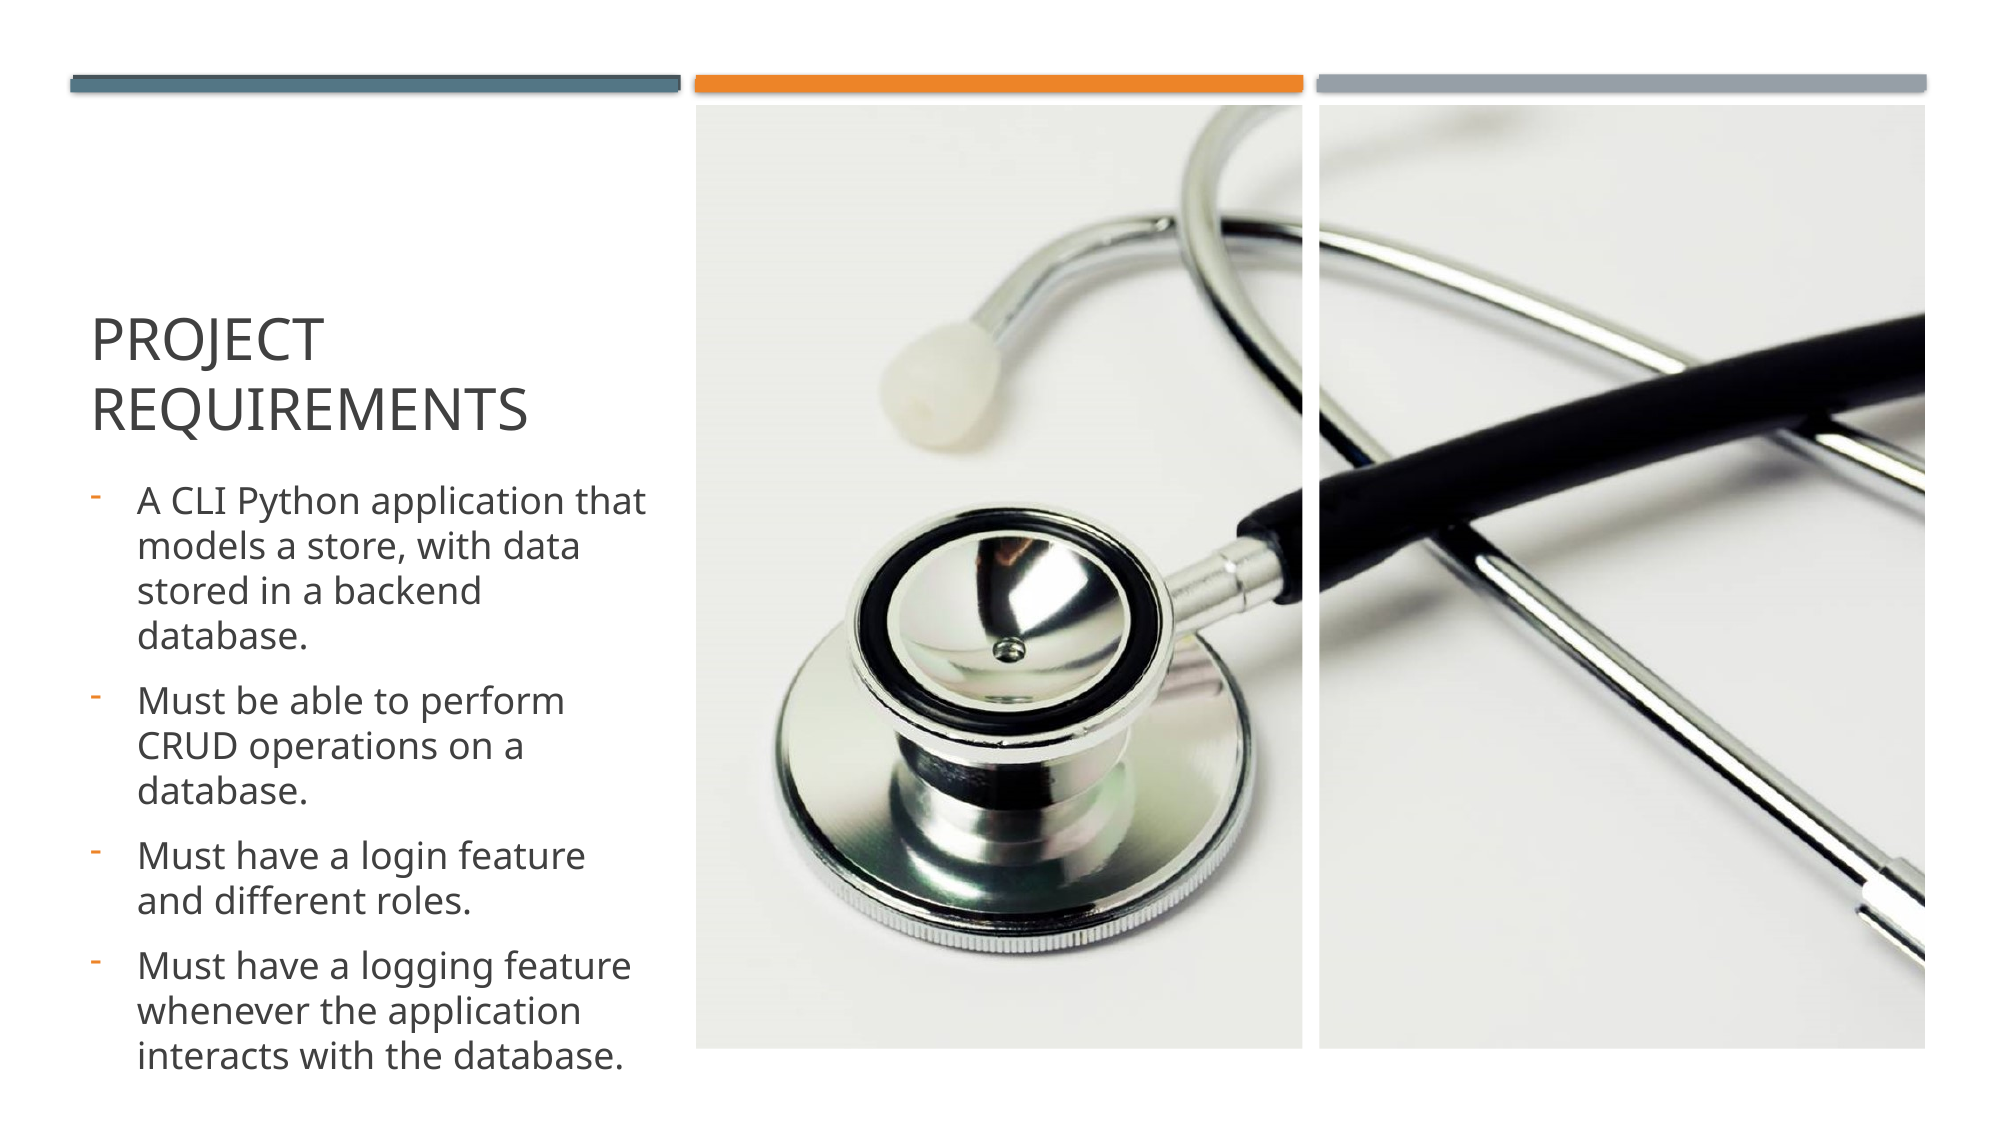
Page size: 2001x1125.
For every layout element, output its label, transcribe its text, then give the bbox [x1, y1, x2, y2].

picture [695, 104, 1926, 1049]
list A CLI Python application that models a store, with data stored in a backend database. Must be able to perform CRUD operations on a database. Must have a login feature and different roles. Must have a logging feature whenever the application interacts with the database. [75, 469, 675, 1046]
title PROJECT REQUIREMENTS [75, 104, 675, 450]
